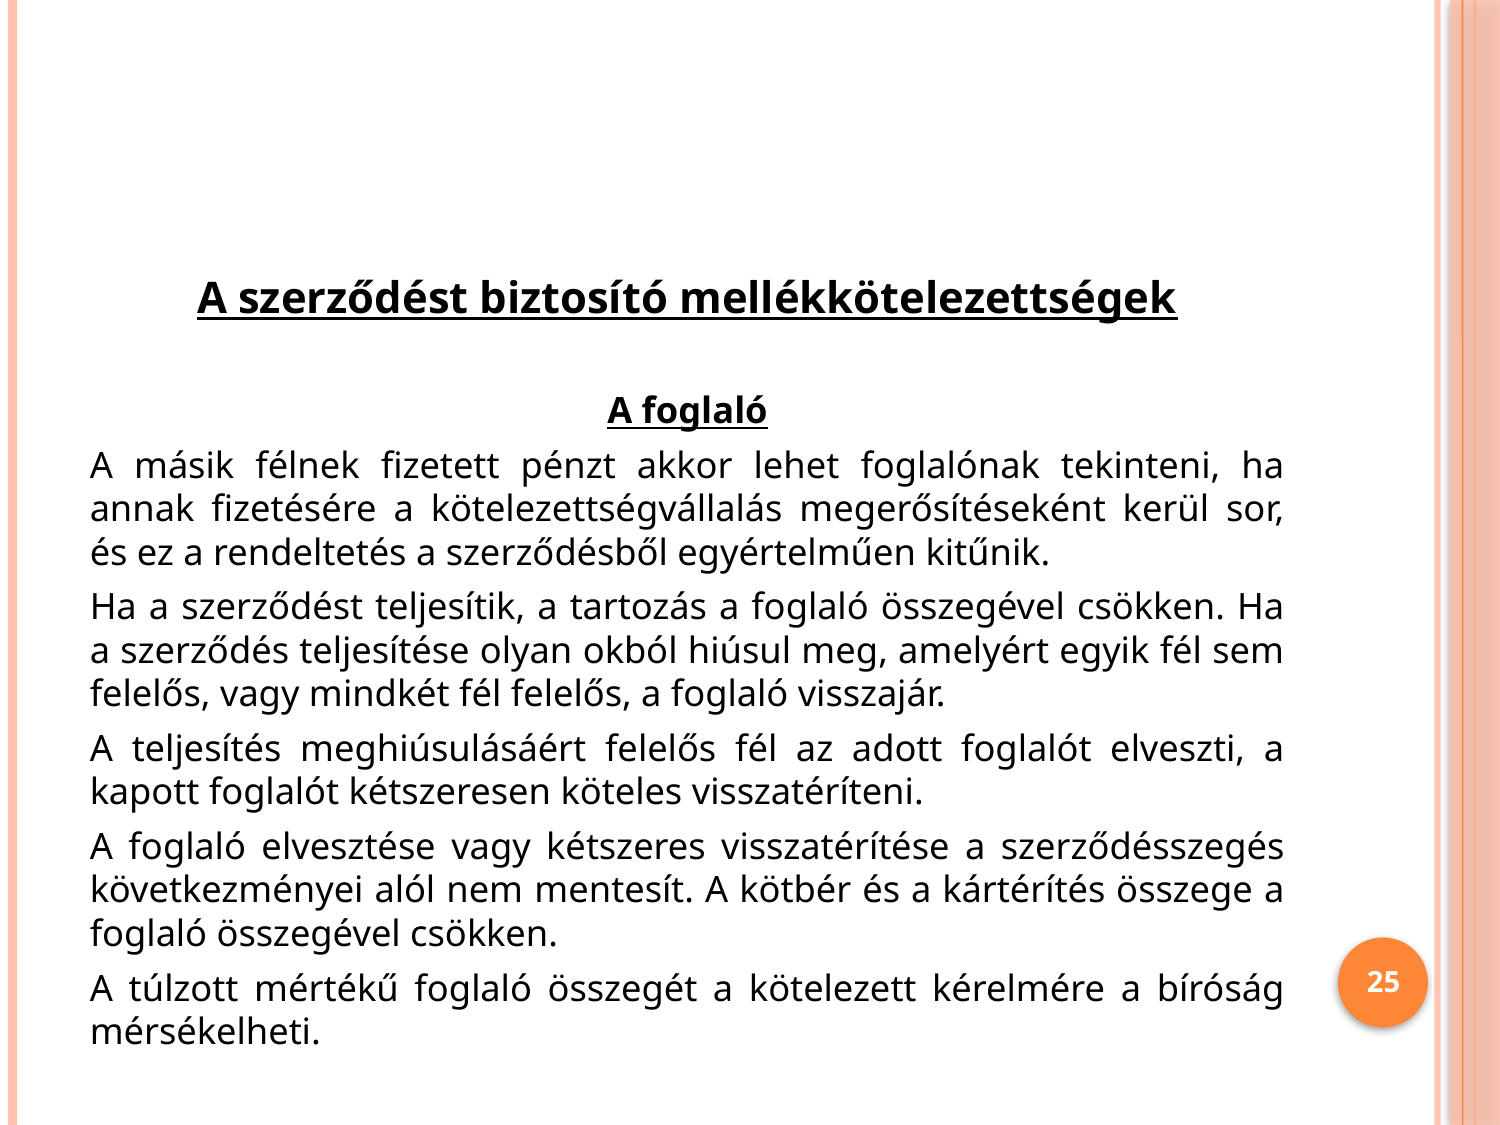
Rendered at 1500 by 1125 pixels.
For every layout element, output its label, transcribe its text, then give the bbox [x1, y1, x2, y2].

list A szerződést biztosító mellékkötelezettségek A foglaló A másik félnek fizetett pénzt akkor lehet foglalónak tekinteni, ha annak fizetésére a kötelezettségvállalás megerősítéseként kerül sor, és ez a rendeltetés a szerződésből egyértelműen kitűnik. Ha a szerződést teljesítik, a tartozás a foglaló összegével csökken. Ha a szerződés teljesítése olyan okból hiúsul meg, amelyért egyik fél sem felelős, vagy mindkét fél felelős, a foglaló visszajár. A teljesítés meghiúsulásáért felelős fél az adott foglalót elveszti, a kapott foglalót kétszeresen köteles visszatéríteni. A foglaló elvesztése vagy kétszeres visszatérítése a szerződésszegés következményei alól nem mentesít. A kötbér és a kártérítés összege a foglaló összegével csökken. A túlzott mértékű foglaló összegét a kötelezett kérelmére a bíróság mérsékelheti. [75, 262, 1300, 1062]
slide_number 25 [1333, 940, 1434, 1027]
